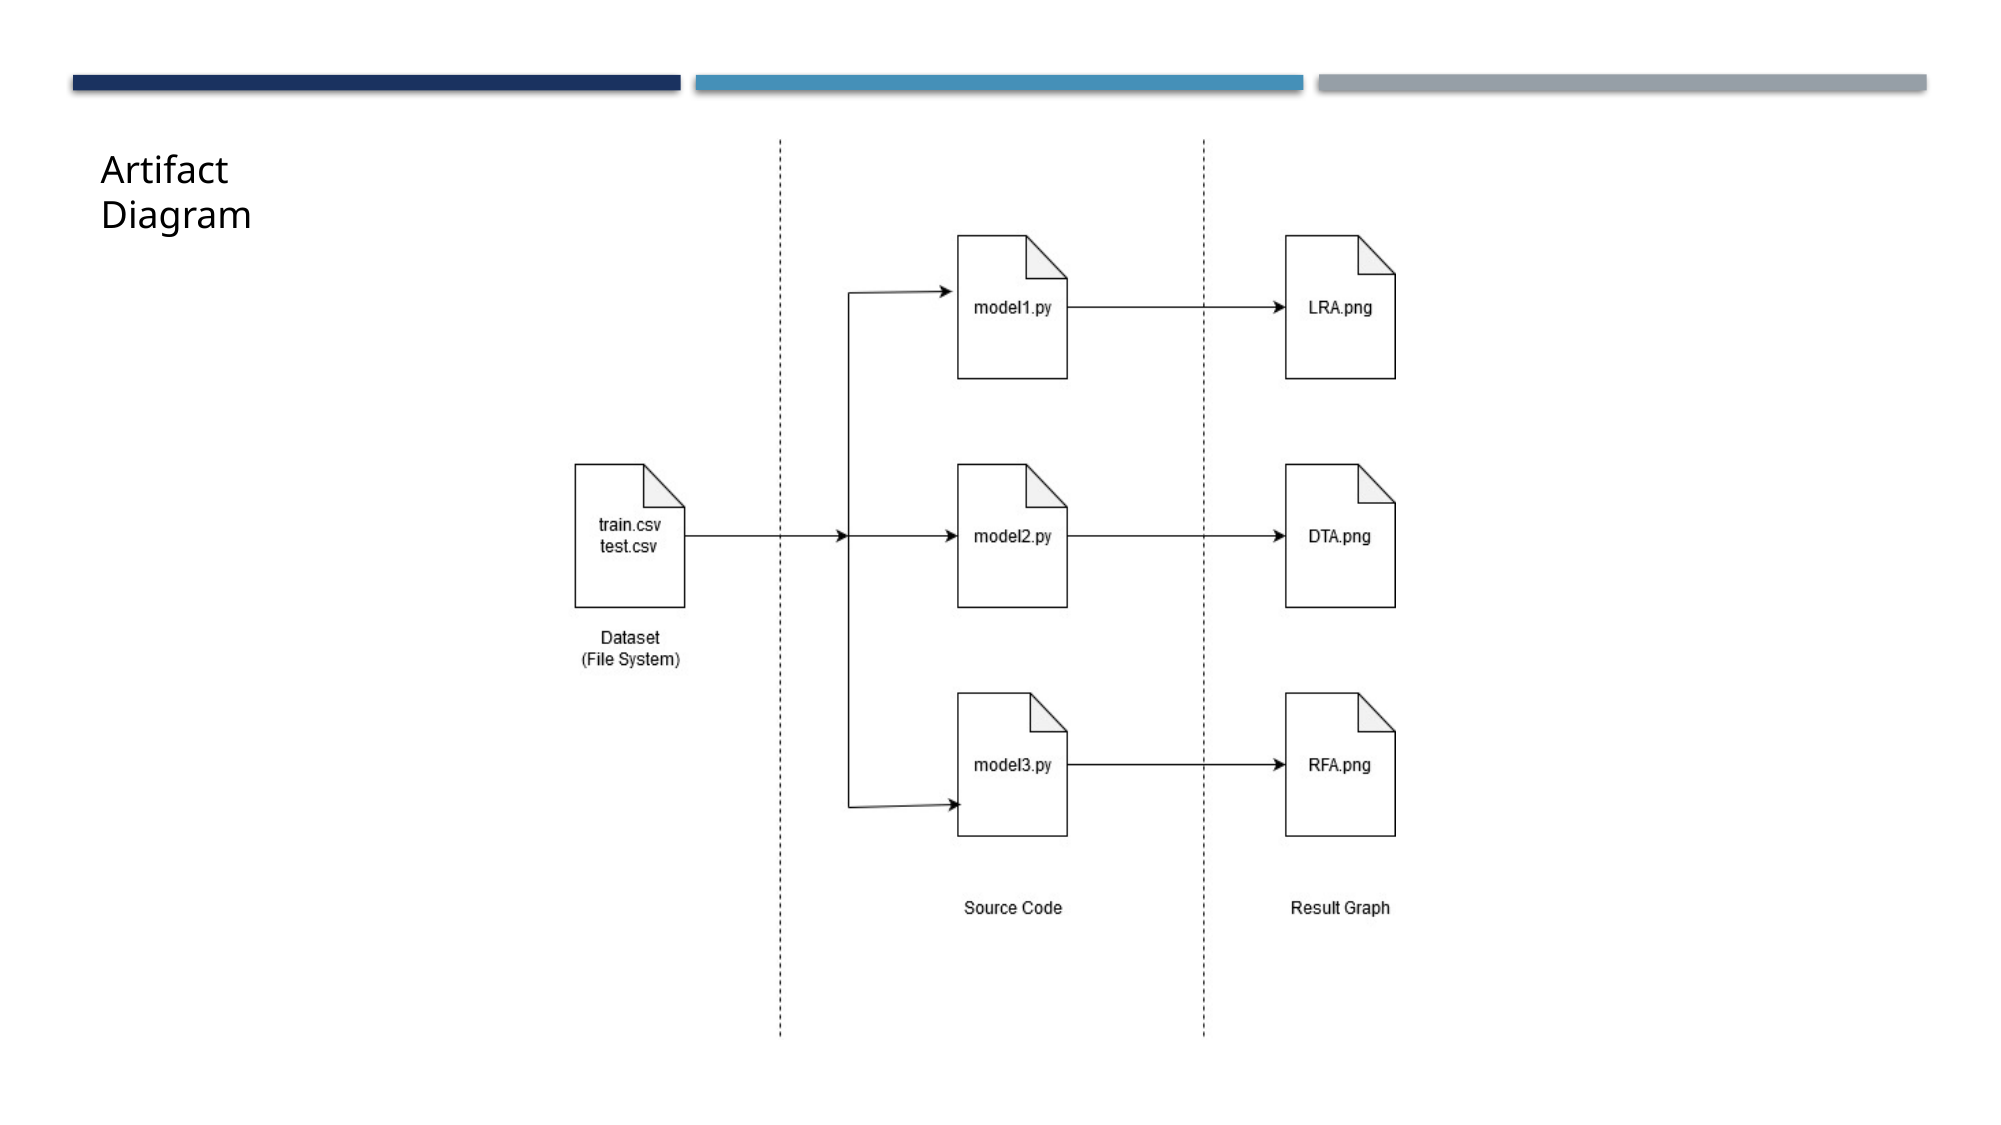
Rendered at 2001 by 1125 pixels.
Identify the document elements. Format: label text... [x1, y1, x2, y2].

text_box Artifact Diagram [85, 138, 375, 244]
picture [568, 137, 1396, 1041]
